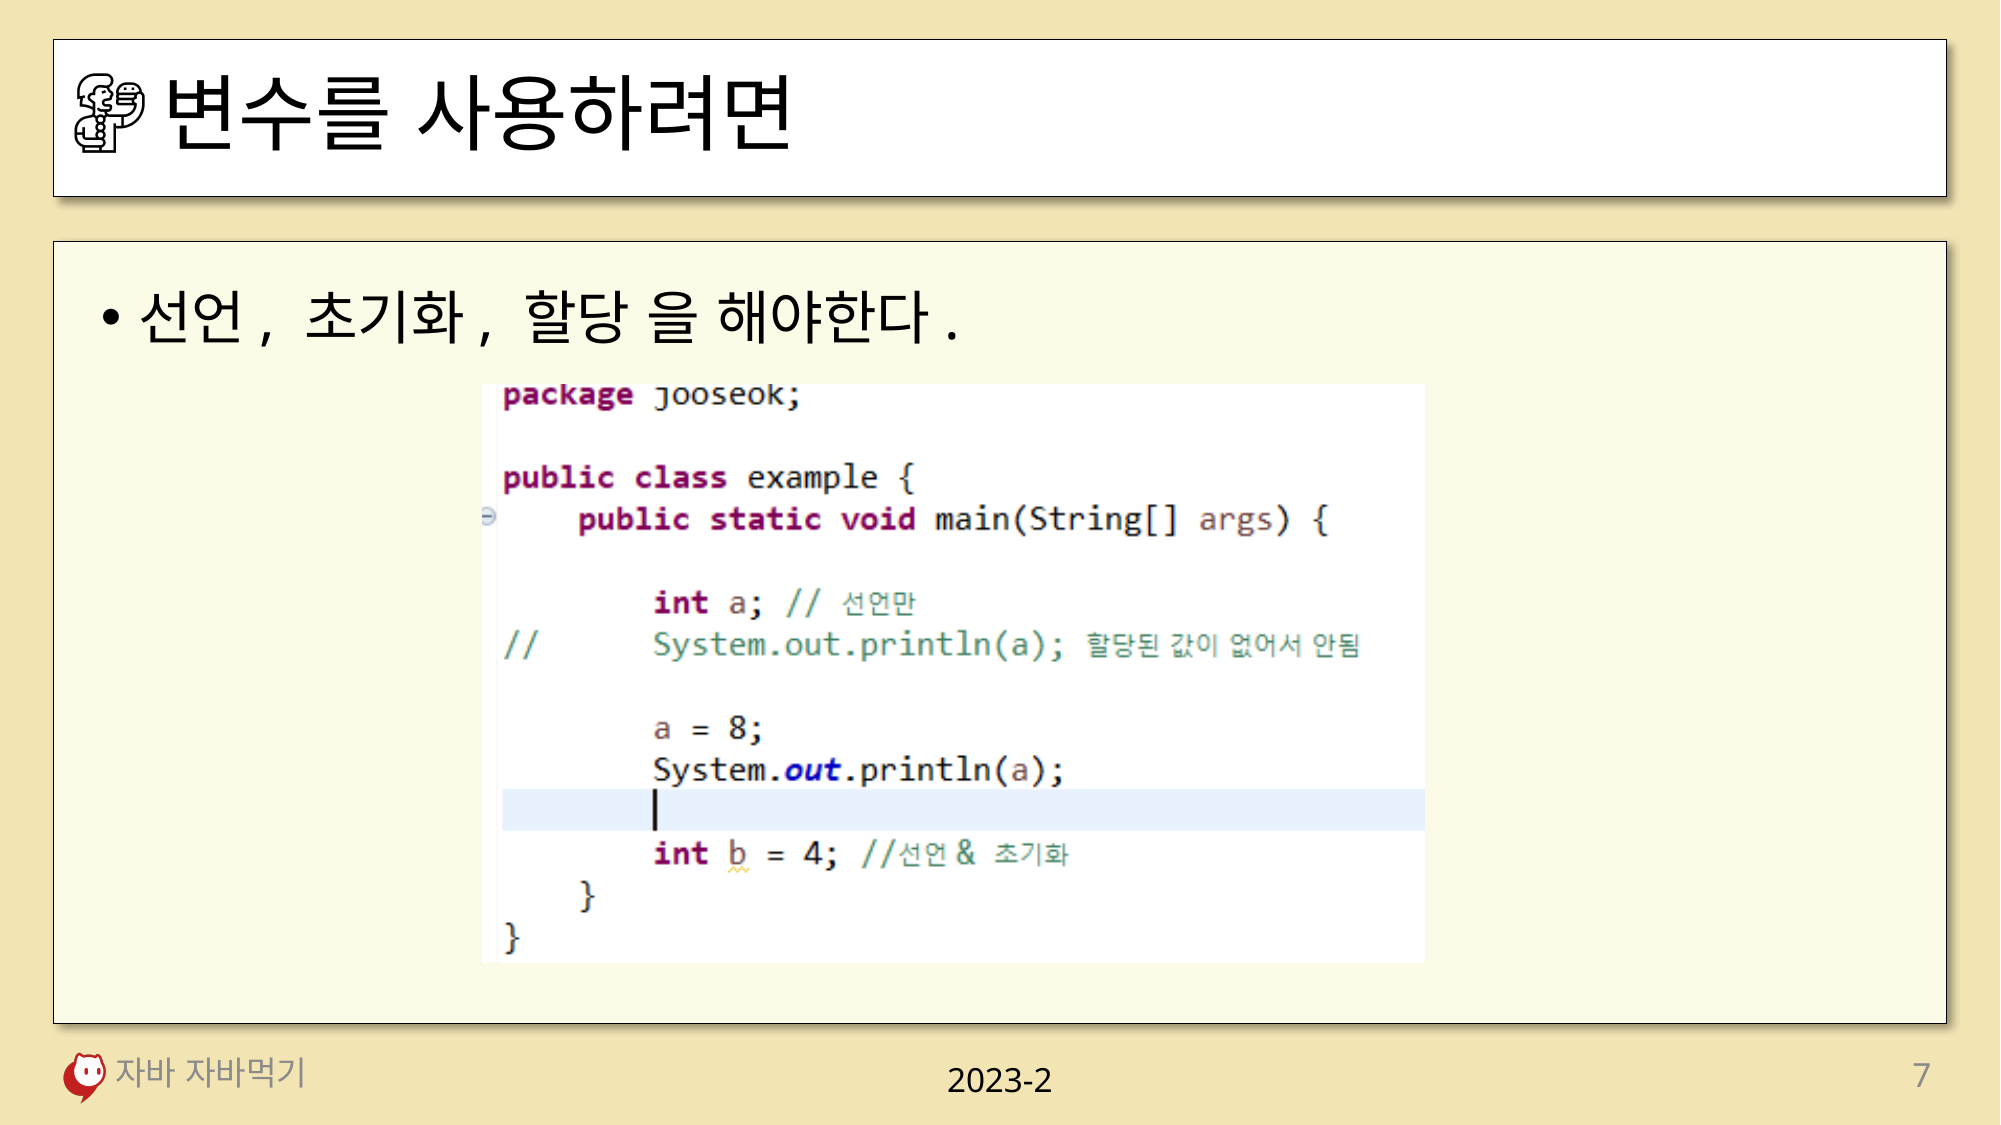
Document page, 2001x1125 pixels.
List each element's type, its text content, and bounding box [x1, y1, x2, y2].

picture [482, 384, 1425, 963]
picture [68, 72, 151, 154]
footer 자바 자바먹기 [53, 1046, 370, 1107]
title 변수를 사용하려면 [53, 39, 1947, 197]
slide_number 7 [1496, 1046, 1947, 1107]
list 선언, 초기화, 할당 을 해야한다. [53, 241, 1947, 1024]
